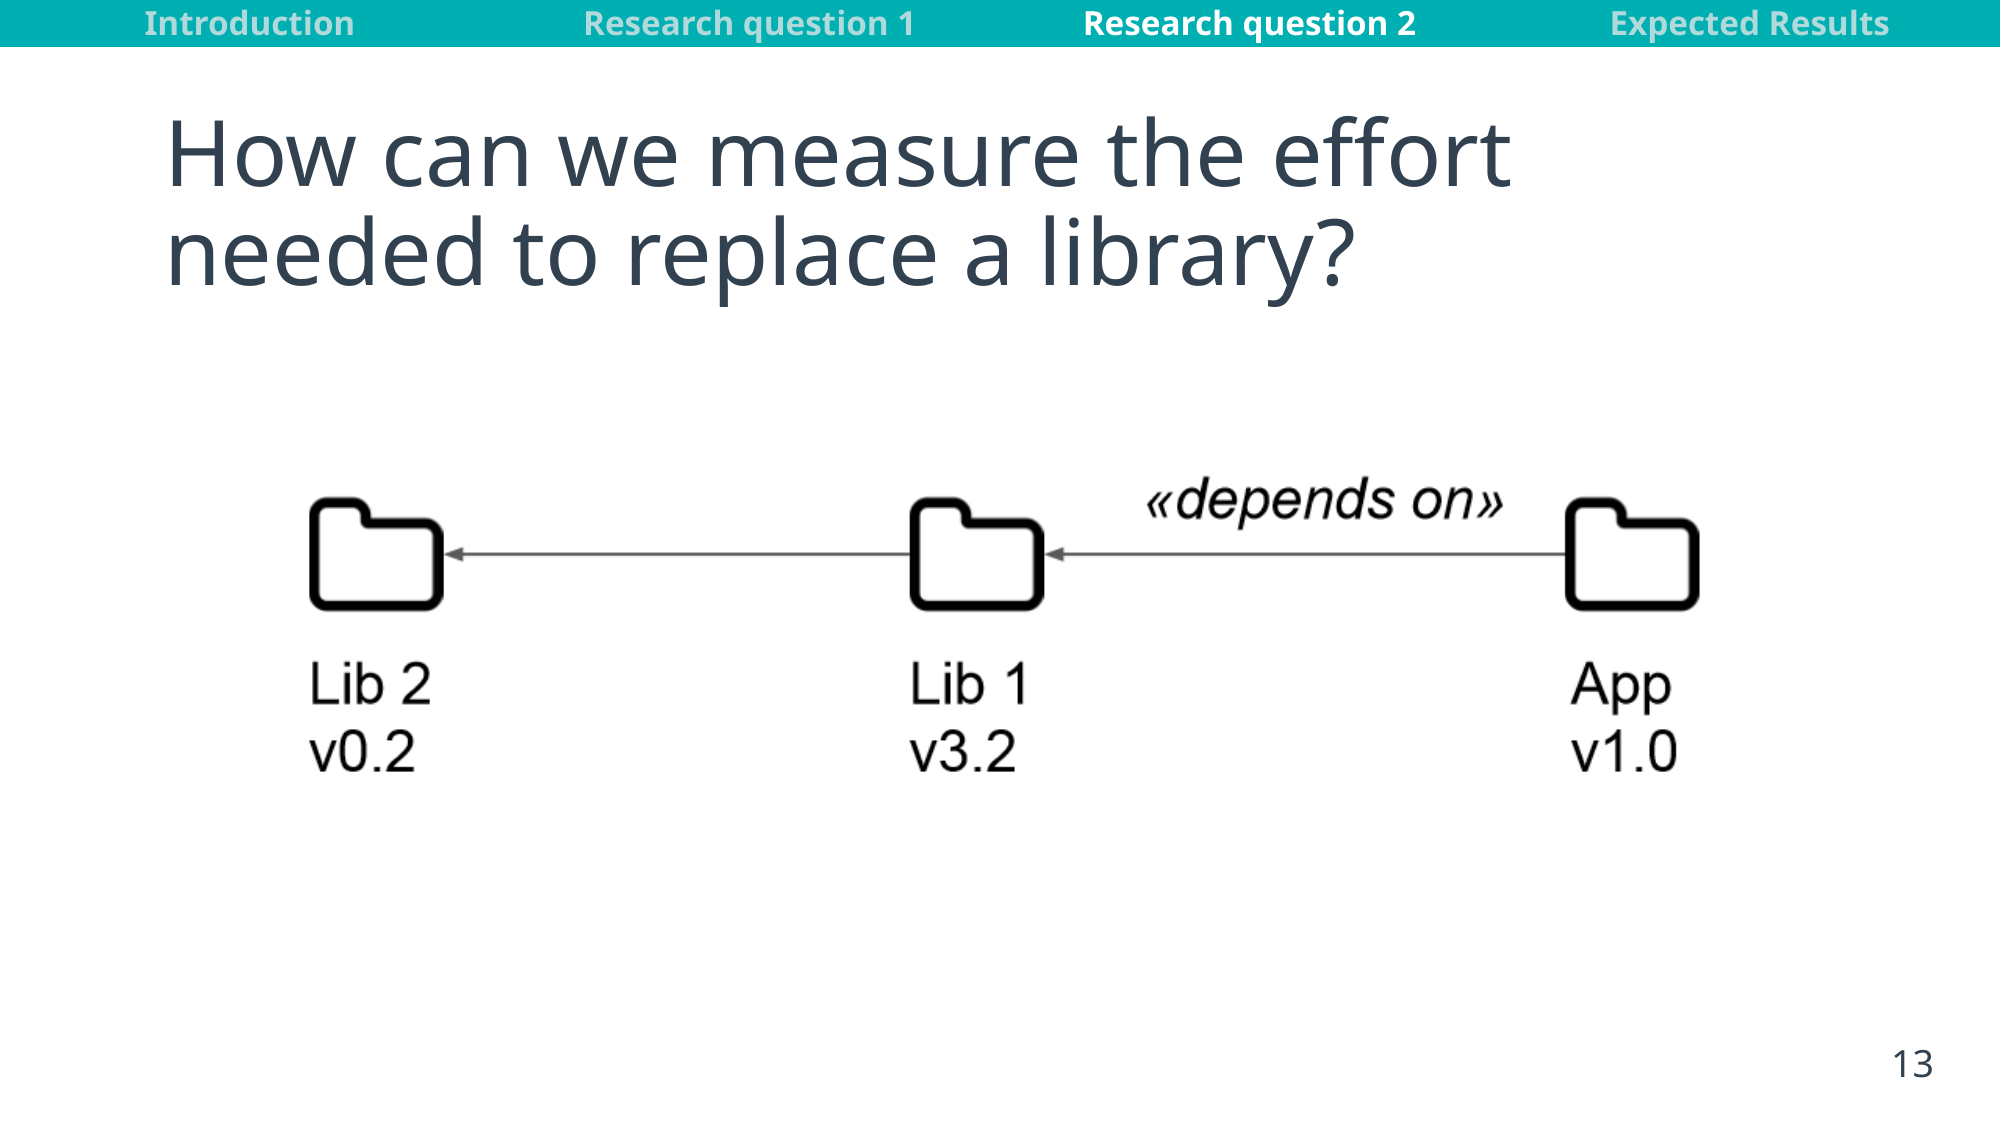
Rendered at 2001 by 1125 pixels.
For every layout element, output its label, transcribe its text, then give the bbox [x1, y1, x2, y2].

title How can we measure the effort needed to replace a library? [149, 97, 1863, 316]
slide_number 13 [1498, 1035, 1949, 1096]
picture [247, 437, 1753, 822]
